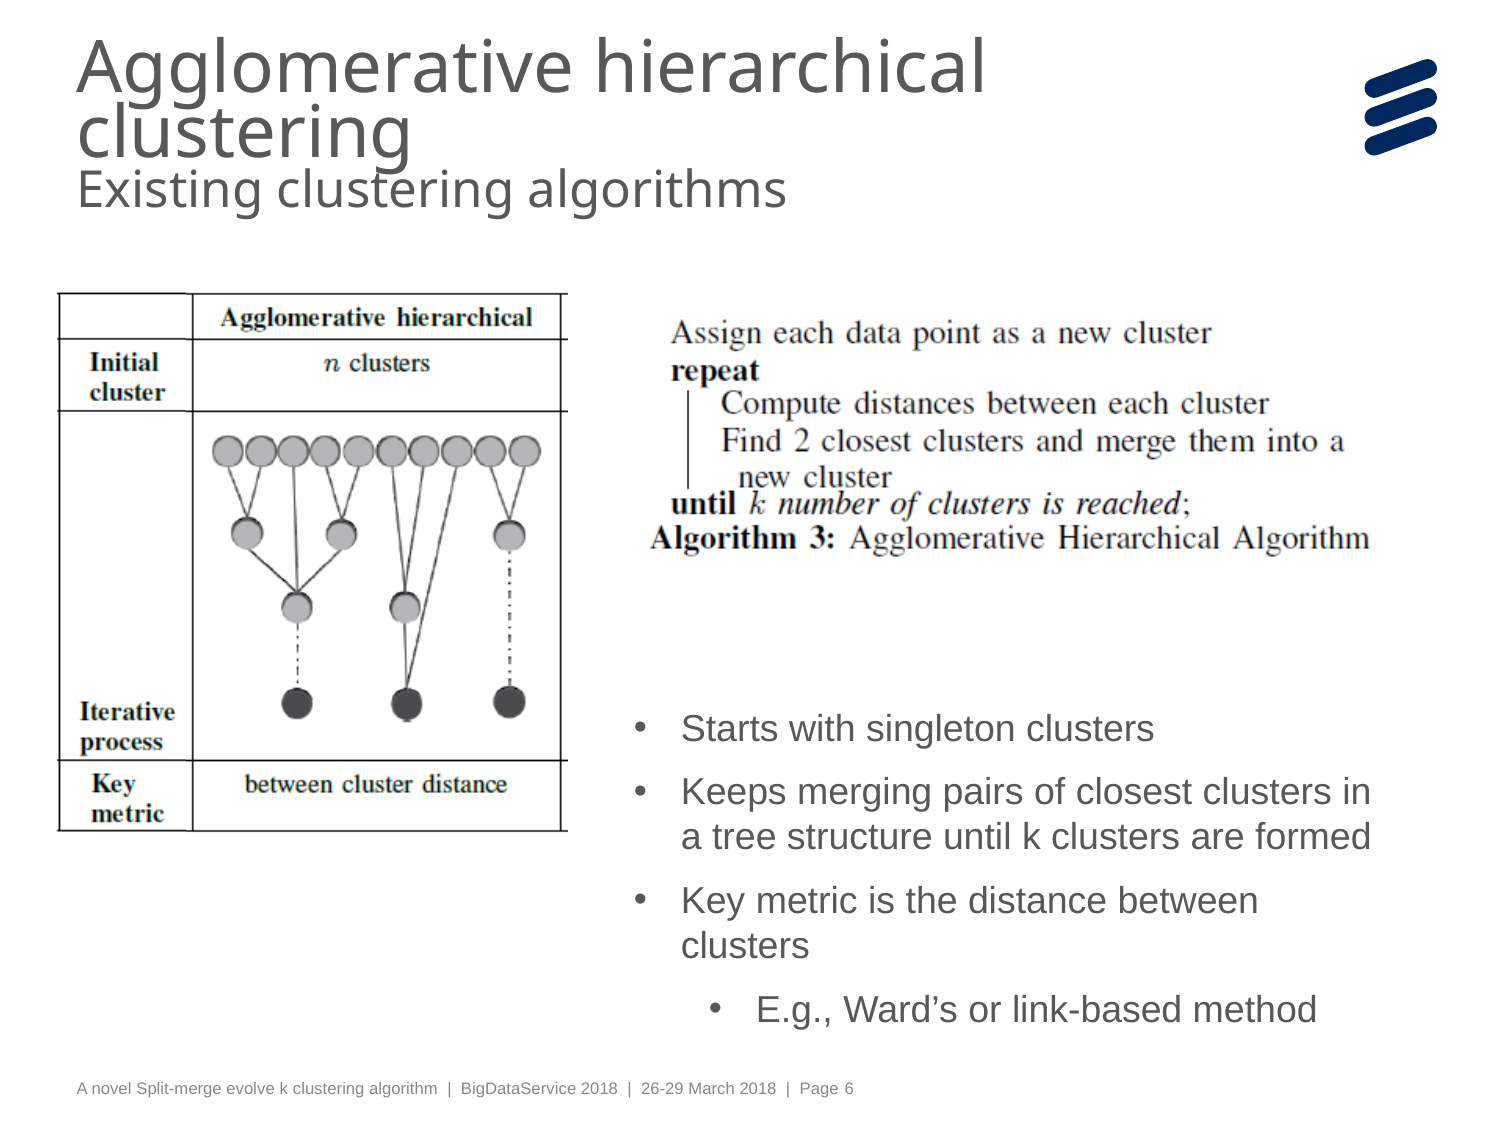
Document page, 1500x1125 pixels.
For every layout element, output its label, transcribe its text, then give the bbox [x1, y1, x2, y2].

title Agglomerative hierarchical clustering Existing clustering algorithms [64, 39, 1352, 218]
text_box Starts with singleton clusters Keeps merging pairs of closest clusters in a tree structure until k clusters are formed Key metric is the distance between clusters E.g., Ward’s or link-based method [619, 696, 1400, 1038]
picture [639, 309, 1381, 563]
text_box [47, 282, 568, 843]
